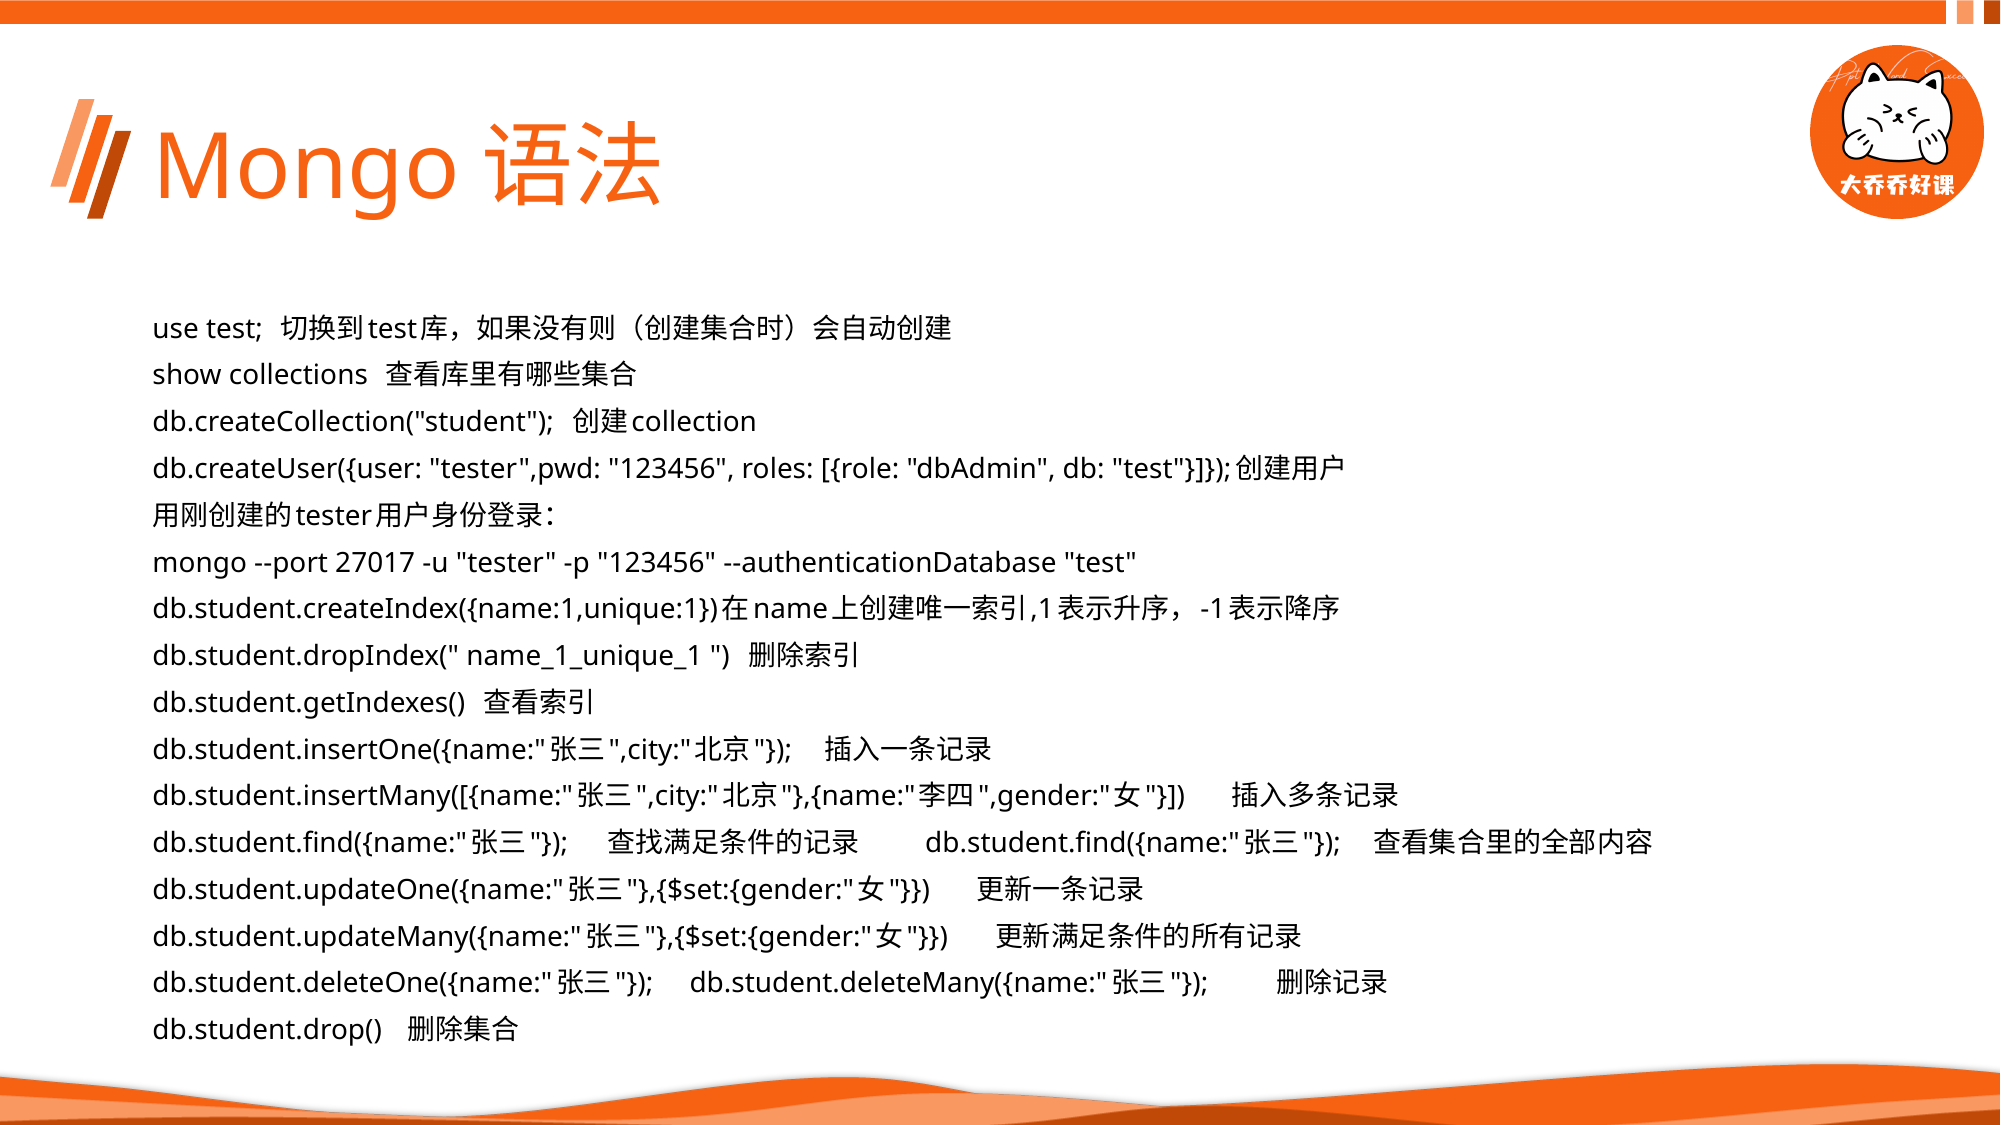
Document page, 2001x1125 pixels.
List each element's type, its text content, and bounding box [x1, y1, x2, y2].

title Mongo语法 [137, 59, 1863, 278]
picture [0, 1053, 2000, 1125]
list use test; 切换到test库，如果没有则（创建集合时）会自动创建 show collections 查看库里有哪些集合 db.createCollection("student"); 创建collection db.createUser({user: "tester",pwd: "123456", roles: [{role: "dbAdmin", db: "test"}]});创建用户 用刚创建的tester用户身份登录： mongo --port 27017 -u "tester" -p "123456" --authenticationDatabase "test" db.student.createIndex({name:1,unique:1})在name上创建唯一索引,1表示升序，-1表示降序 db.student.dropIndex(" name_1_unique_1 ") 删除索引 db.student.getIndexes() 查看索引 db.student.insertOne({name:"张三",city:"北京"}); 插入一条记录 db.student.insertMany([{name:"张三",city:"北京"},{name:"李四",gender:"女"}]) 插入多条记录 db.student.find({name:"张三"}); 查找满足条件的记录 db.student.find({name:"张三"}); 查看集合里的全部内容 db.student.updateOne({name:"张三"},{$set:{gender:"女"}}) 更新一条记录 db.student.updateMany({name:"张三"},{$set:{gender:"女"}}) 更新满足条件的所有记录 db.student.deleteOne({name:"张三"}); db.student.deleteMany({name:"张三"}); 删除记录 db.student.drop() 删除集合 [137, 299, 1863, 1054]
picture [1849, 45, 1984, 219]
